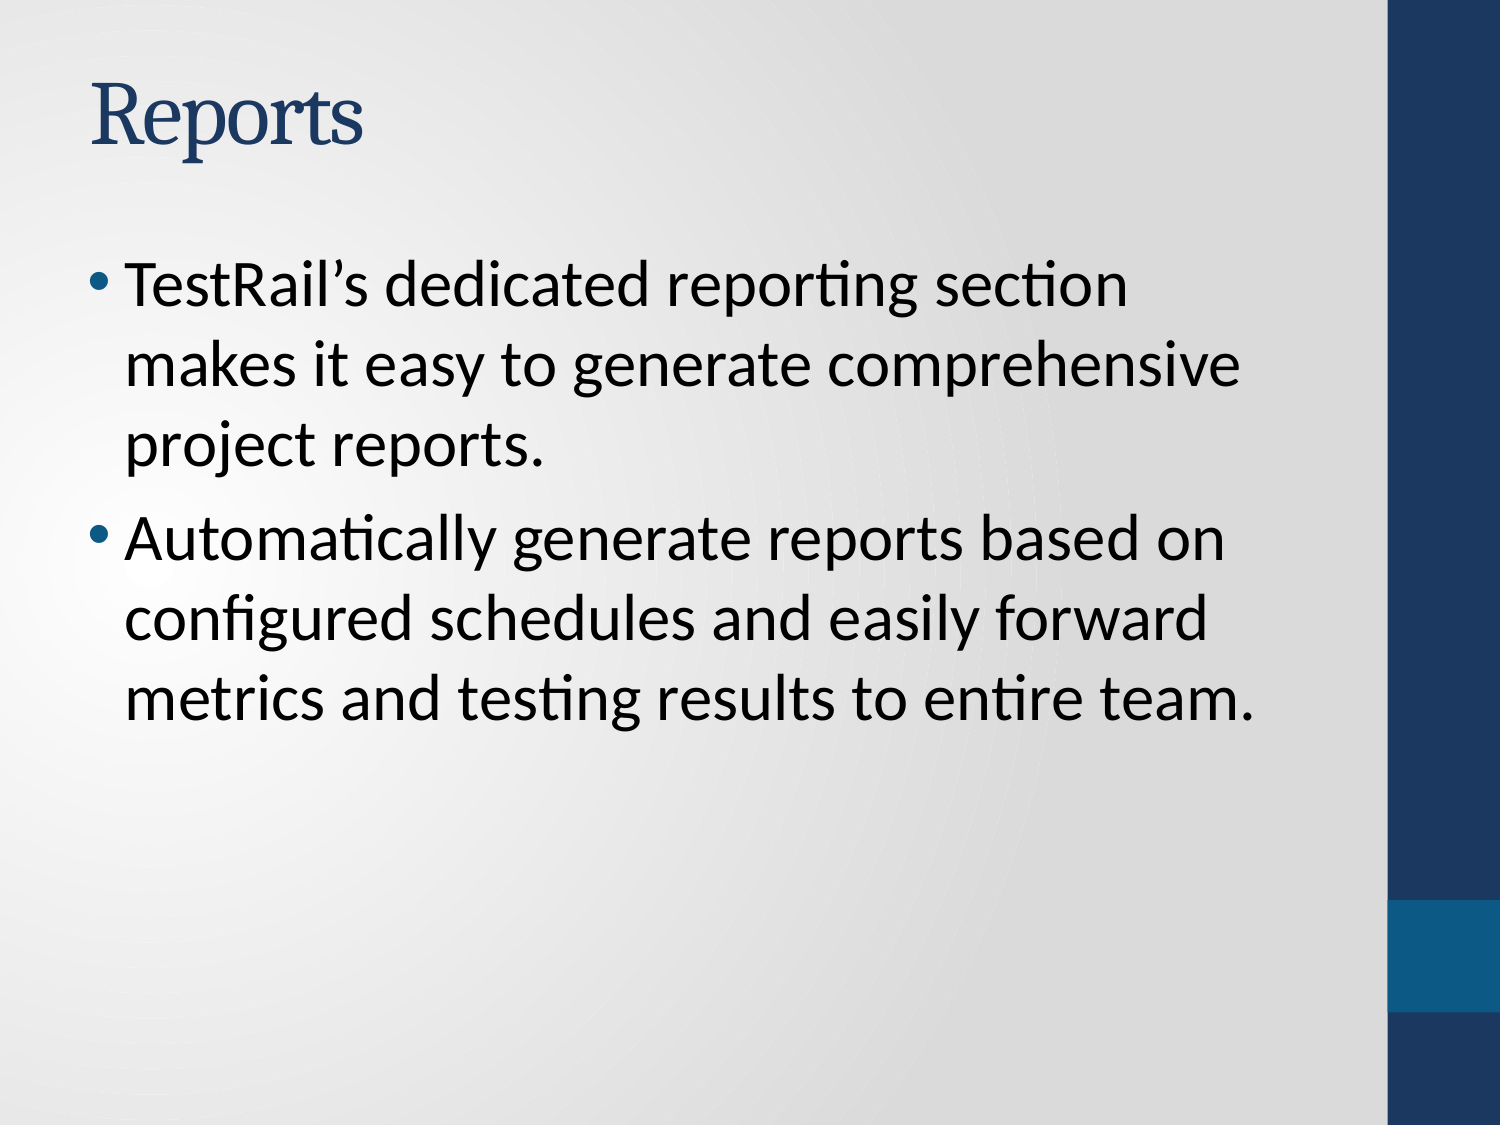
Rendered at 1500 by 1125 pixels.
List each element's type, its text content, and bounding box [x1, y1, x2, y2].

list TestRail’s dedicated reporting section makes it easy to generate comprehensive project reports. Automatically generate reports based on configured schedules and easily forward metrics and testing results to entire team. [53, 232, 1304, 1021]
title Reports [75, 45, 1325, 233]
